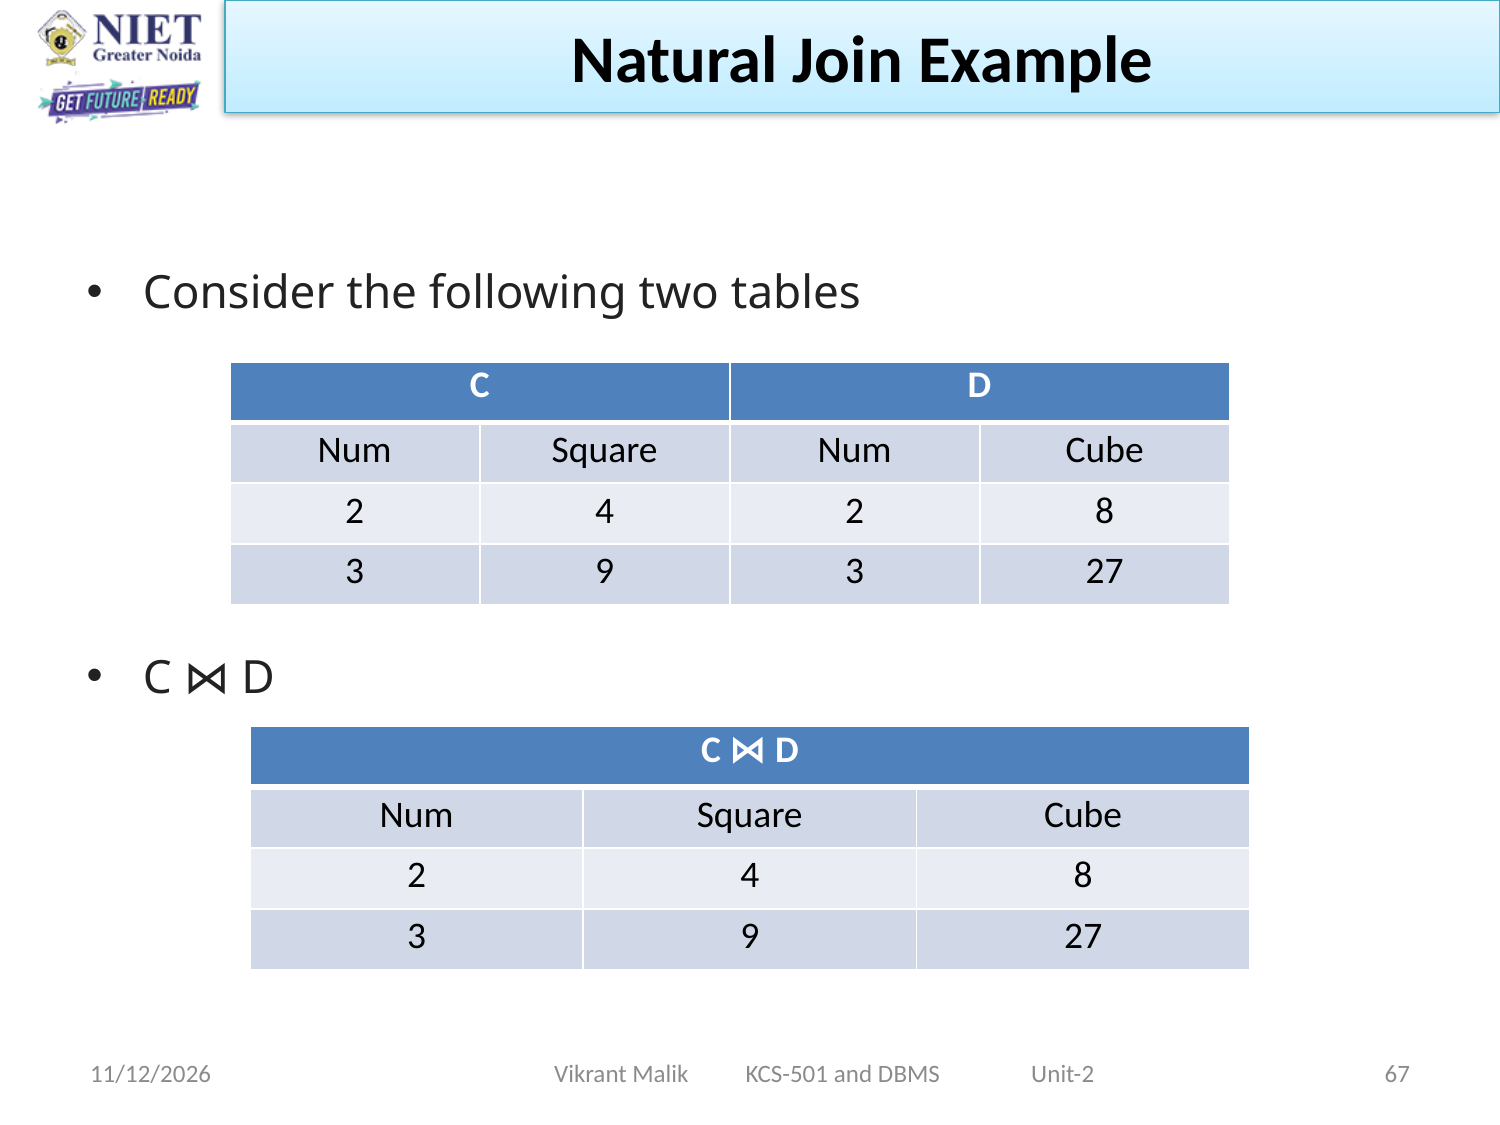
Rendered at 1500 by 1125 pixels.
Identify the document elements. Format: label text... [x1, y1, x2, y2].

table_cell 9 [481, 545, 729, 604]
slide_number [75, 1042, 412, 1103]
table_header C [231, 363, 729, 420]
table_cell Num [731, 425, 979, 482]
table_cell Cube [917, 790, 1249, 847]
table_cell 2 [231, 484, 479, 543]
table_cell 4 [481, 484, 729, 543]
footer Vikrant Malik KCS-501 and DBMS Unit-2 [412, 1042, 1074, 1103]
table_cell Square [481, 425, 729, 482]
table_cell 27 [981, 545, 1229, 604]
table_cell Square [584, 790, 916, 847]
text_box Natural Join Example [238, 0, 1500, 113]
table_cell 27 [917, 910, 1249, 969]
table_cell Num [251, 790, 582, 847]
table_cell 2 [251, 849, 582, 908]
table_cell 9 [584, 910, 916, 969]
picture [0, 0, 238, 135]
table_cell Cube [981, 425, 1229, 482]
table_cell 8 [981, 484, 1229, 543]
table_cell 4 [584, 849, 916, 908]
table_cell 3 [251, 910, 582, 969]
list Consider the following two tables C ⋈ D [71, 255, 1422, 998]
table_cell Num [231, 425, 479, 482]
table_header D [731, 363, 1229, 420]
table_cell 2 [731, 484, 979, 543]
slide_number 67 [1074, 1042, 1425, 1103]
table_cell 3 [231, 545, 479, 604]
table_cell 3 [731, 545, 979, 604]
table_header C ⋈ D [251, 727, 1249, 784]
table_cell 8 [917, 849, 1249, 908]
